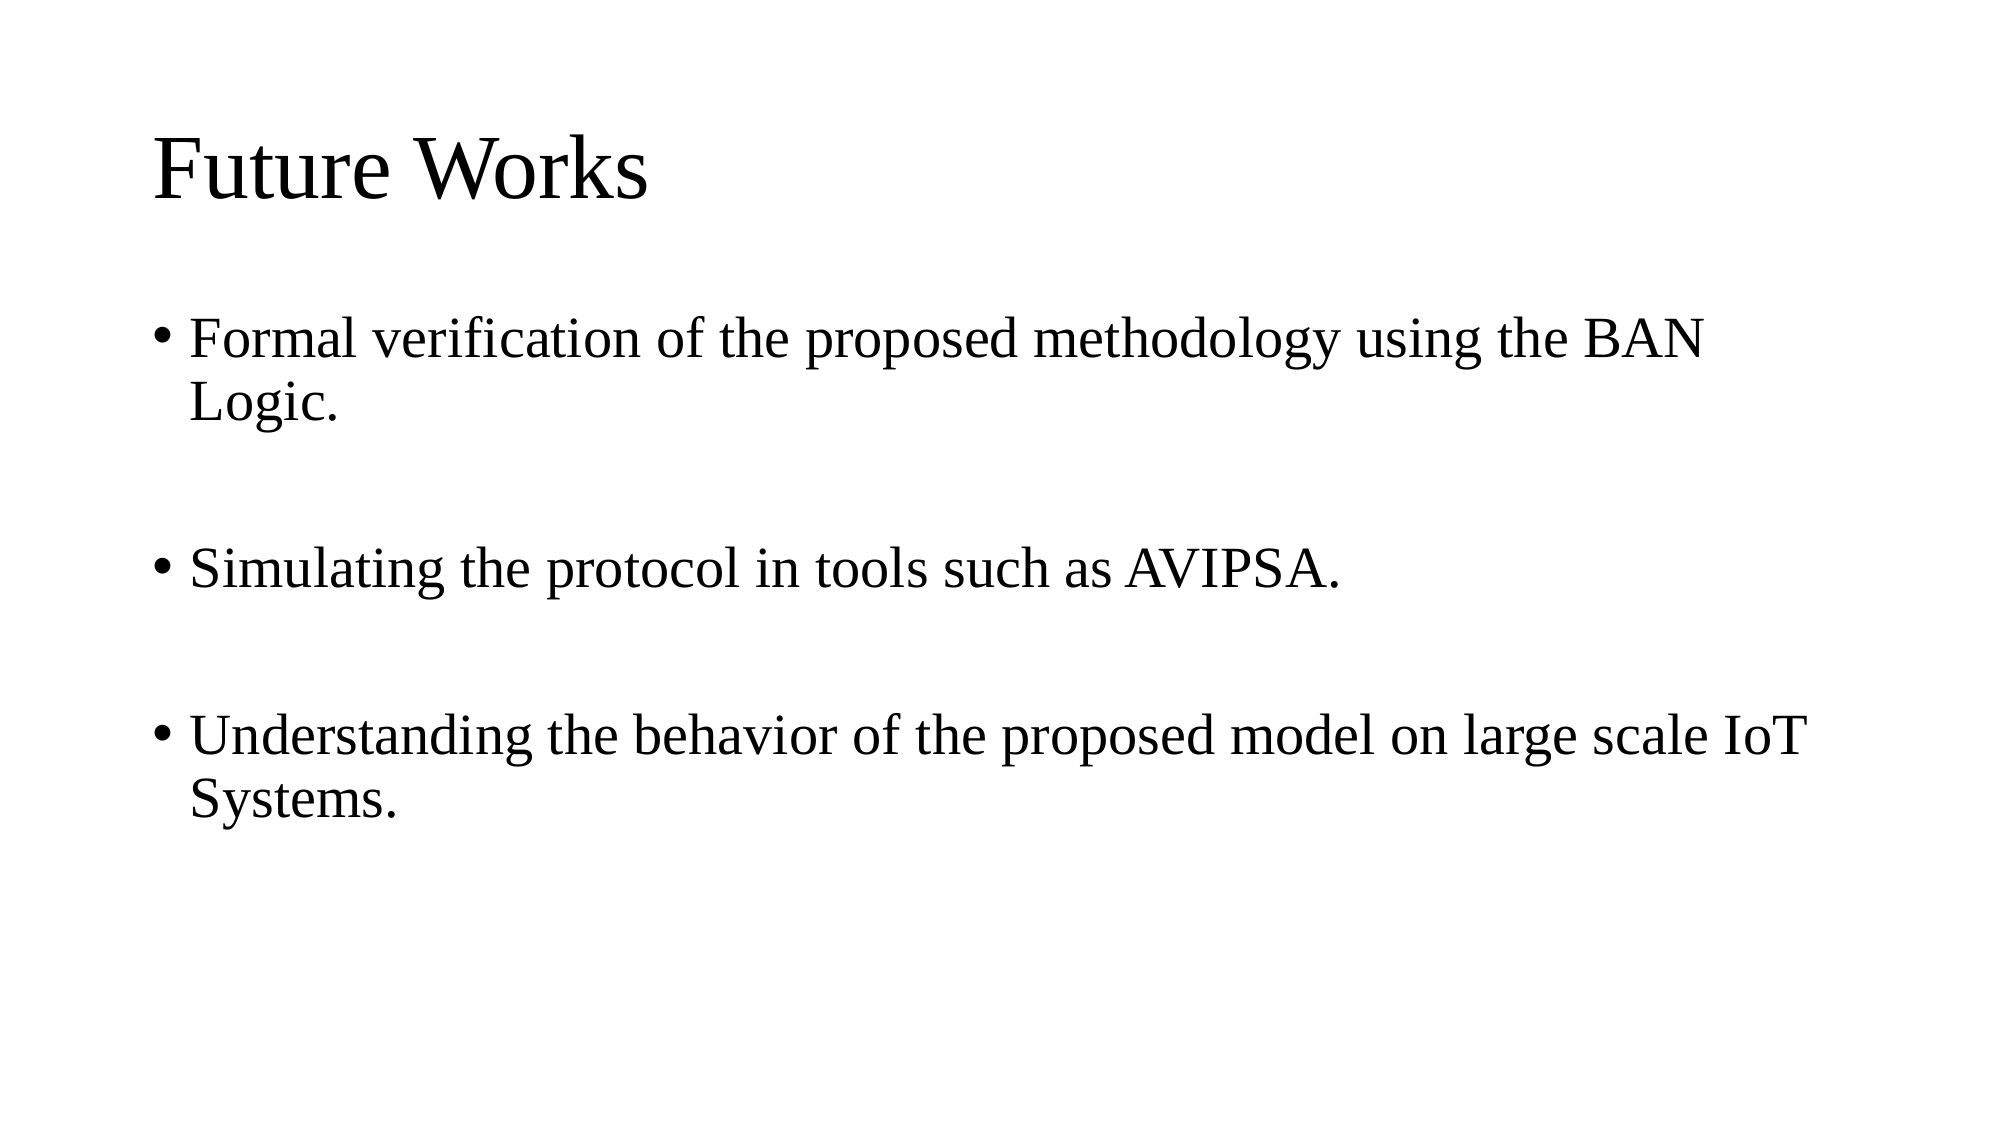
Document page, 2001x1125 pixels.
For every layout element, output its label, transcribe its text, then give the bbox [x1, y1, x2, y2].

title Future Works [137, 59, 1863, 278]
list Formal verification of the proposed methodology using the BAN Logic. Simulating the protocol in tools such as AVIPSA. Understanding the behavior of the proposed model on large scale IoT Systems. [137, 299, 1863, 1014]
